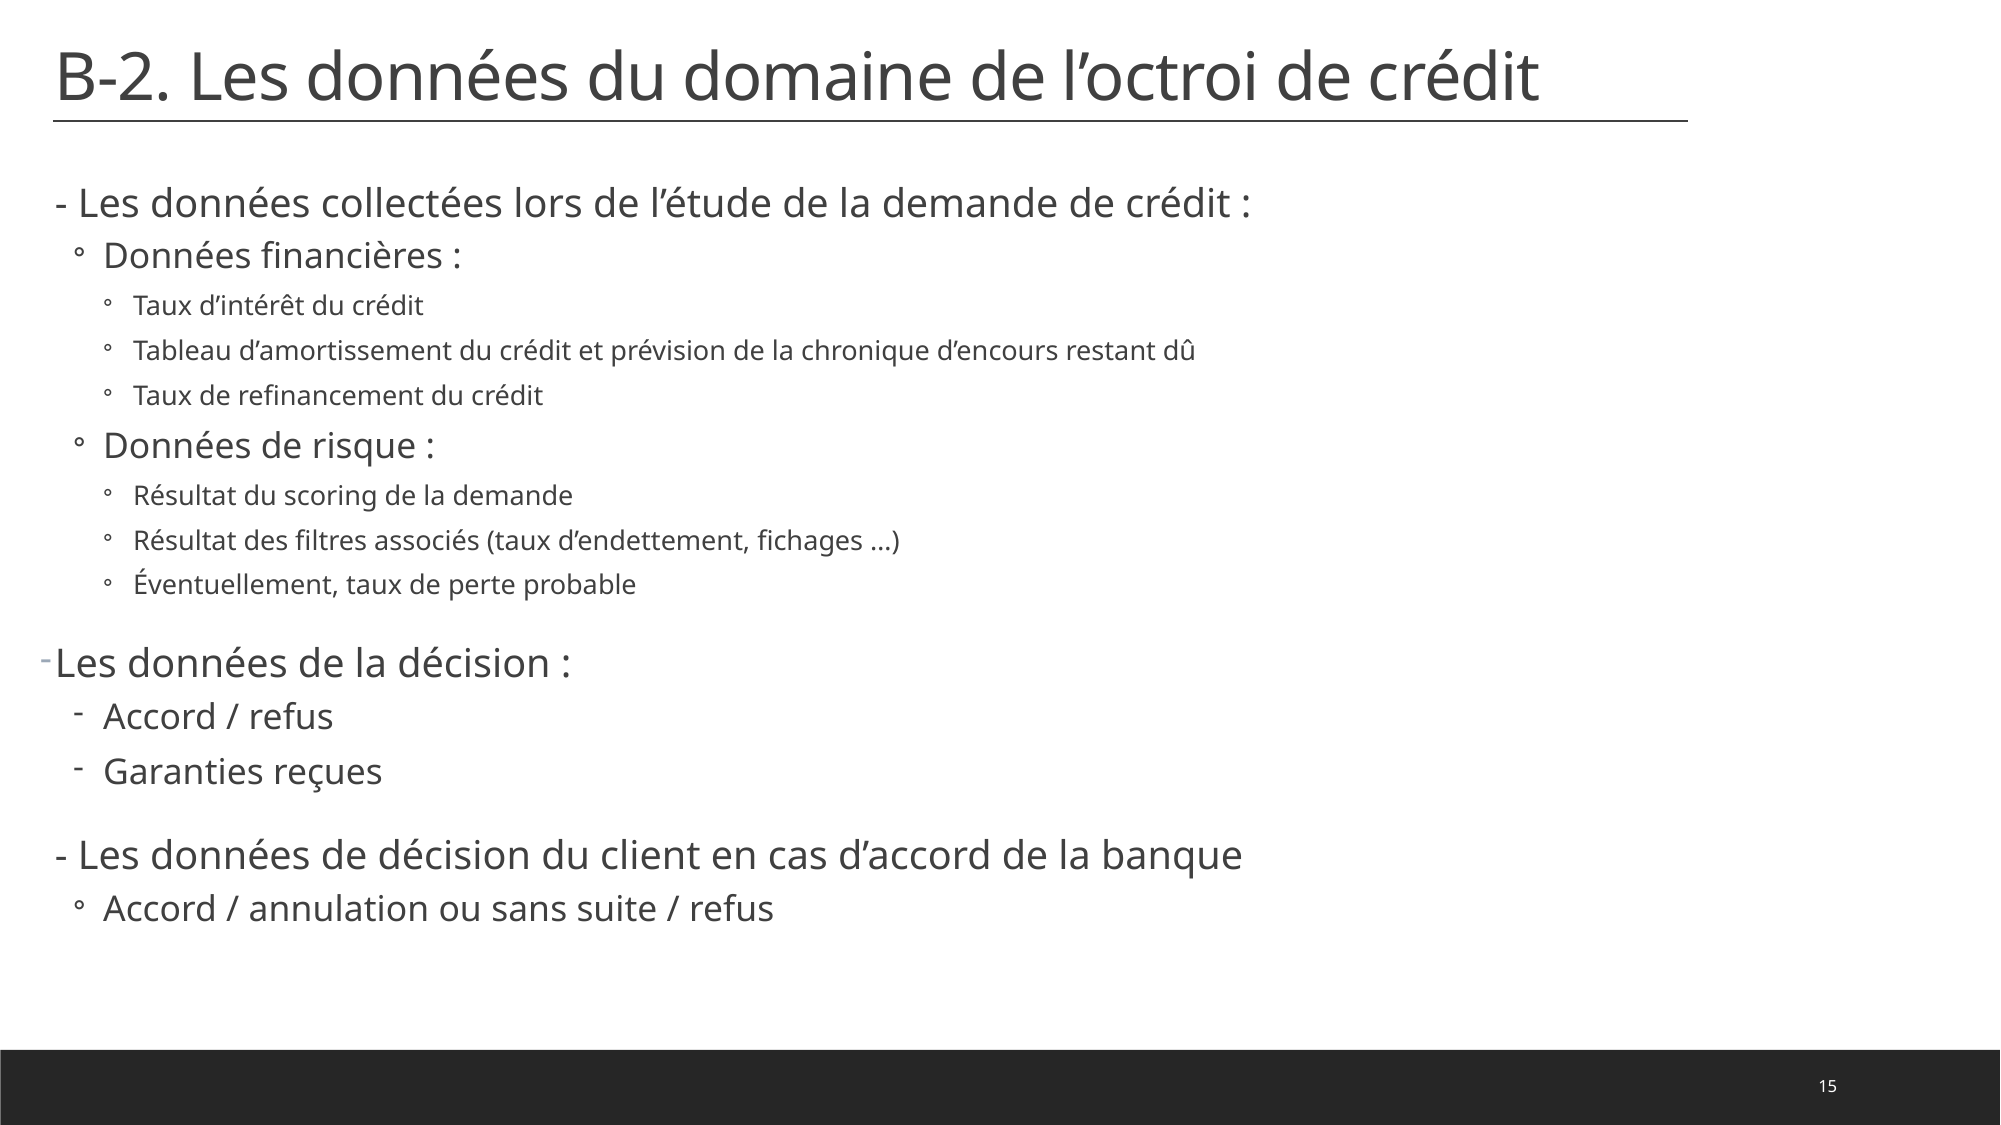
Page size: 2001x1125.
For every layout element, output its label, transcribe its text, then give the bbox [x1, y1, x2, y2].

slide_number 15 [1803, 1057, 1932, 1118]
title B-2. Les données du domaine de l’octroi de crédit [40, 7, 1650, 123]
list - Les données collectées lors de l’étude de la demande de crédit : Données financières : Taux d’intérêt du crédit Tableau d’amortissement du crédit et prévision de la chronique d’encours restant dû Taux de refinancement du crédit Données de risque : Résultat du scoring de la demande Résultat des filtres associés (taux d’endettement, fichages …) Éventuellement, taux de perte probable Les données de la décision : Accord / refus Garanties reçues - Les données de décision du client en cas d’accord de la banque Accord / annulation ou sans suite / refus [40, 165, 1932, 1001]
